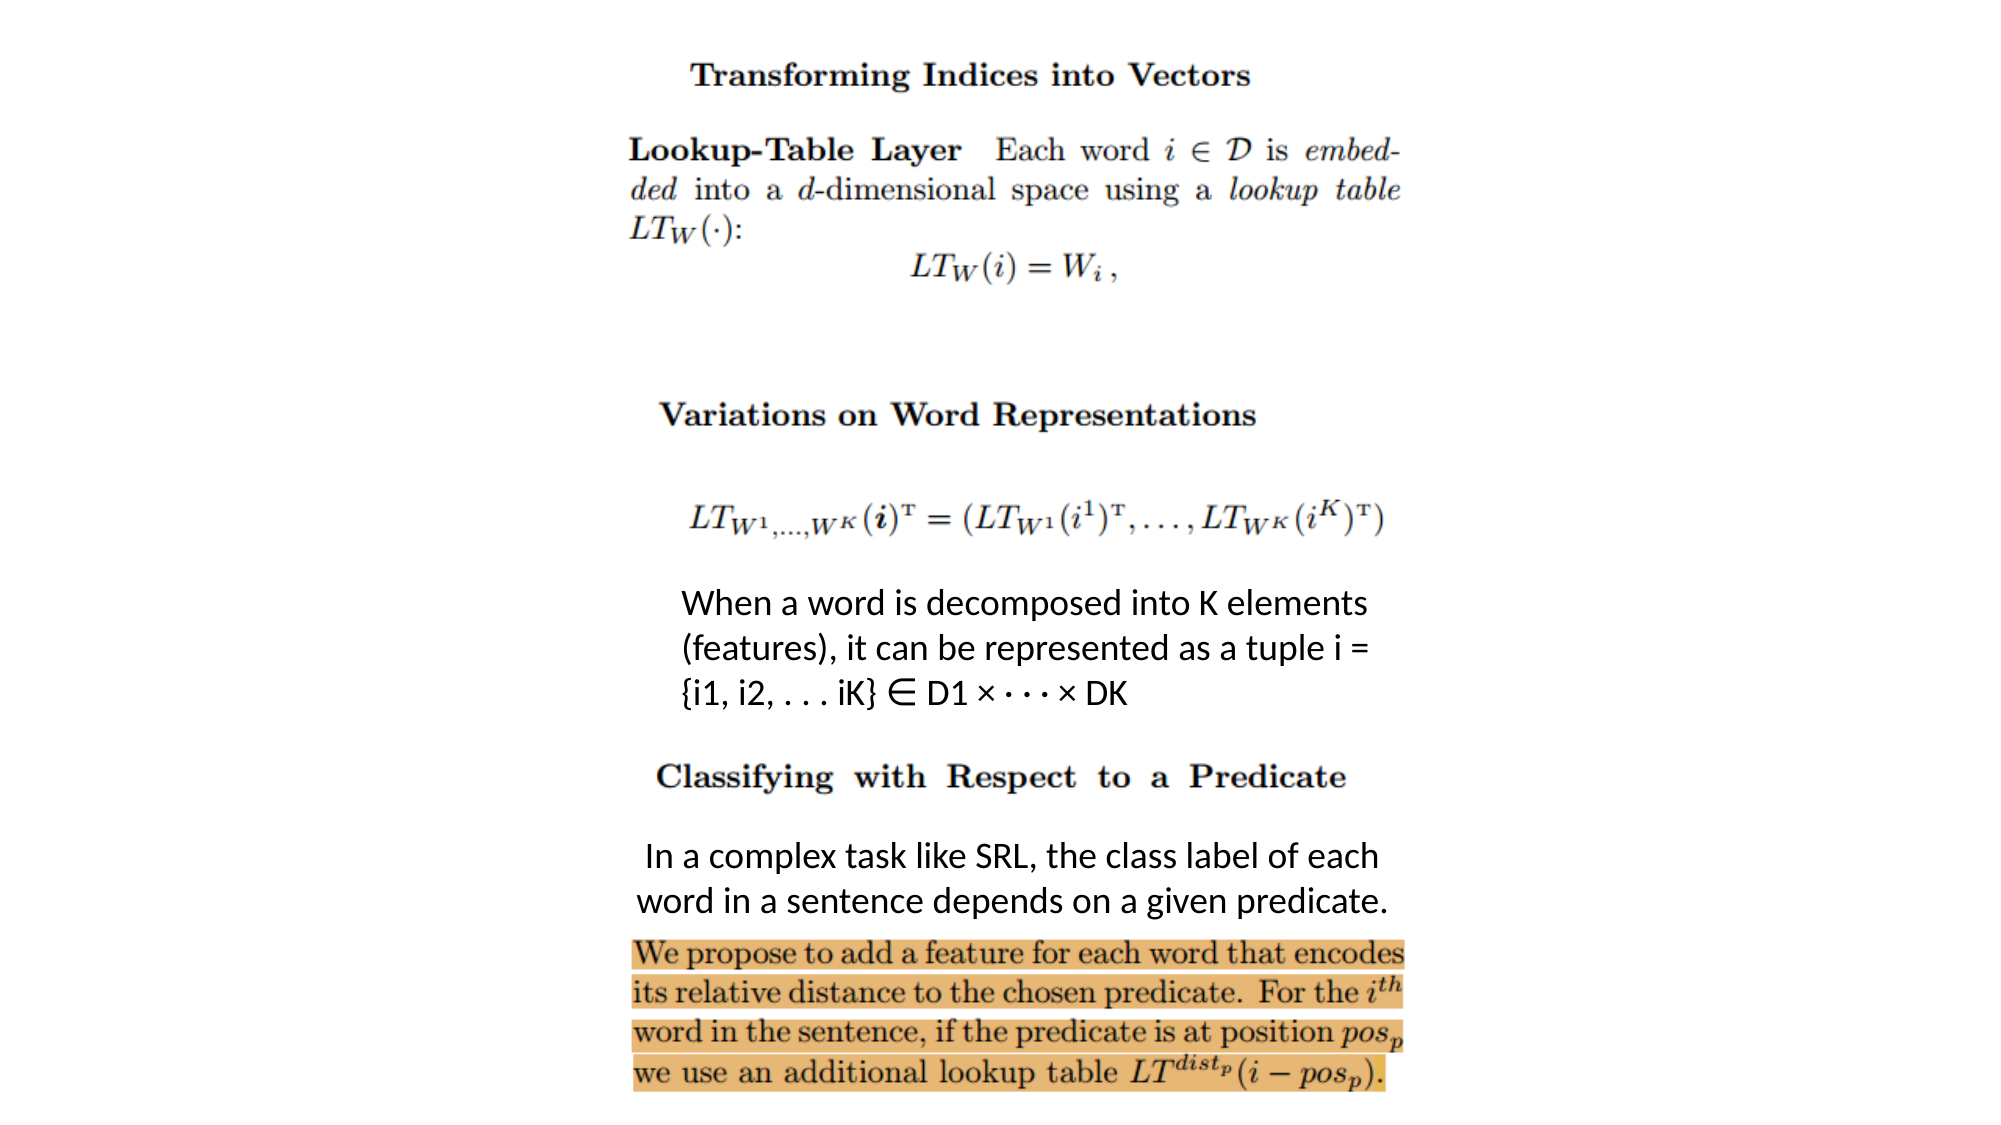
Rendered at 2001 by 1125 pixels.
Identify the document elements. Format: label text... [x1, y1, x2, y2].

picture [666, 478, 1417, 553]
text_box When a word is decomposed into K elements (features), it can be represented as a tuple i = {i1, i2, . . . iK} ∈ D1 × · · · × DK [666, 570, 1482, 720]
picture [645, 386, 1268, 437]
picture [619, 45, 1417, 294]
picture [621, 929, 1419, 1104]
picture [645, 743, 1360, 802]
text_box In a complex task like SRL, the class label of each word in a sentence depends on a given predicate. [621, 823, 1415, 929]
